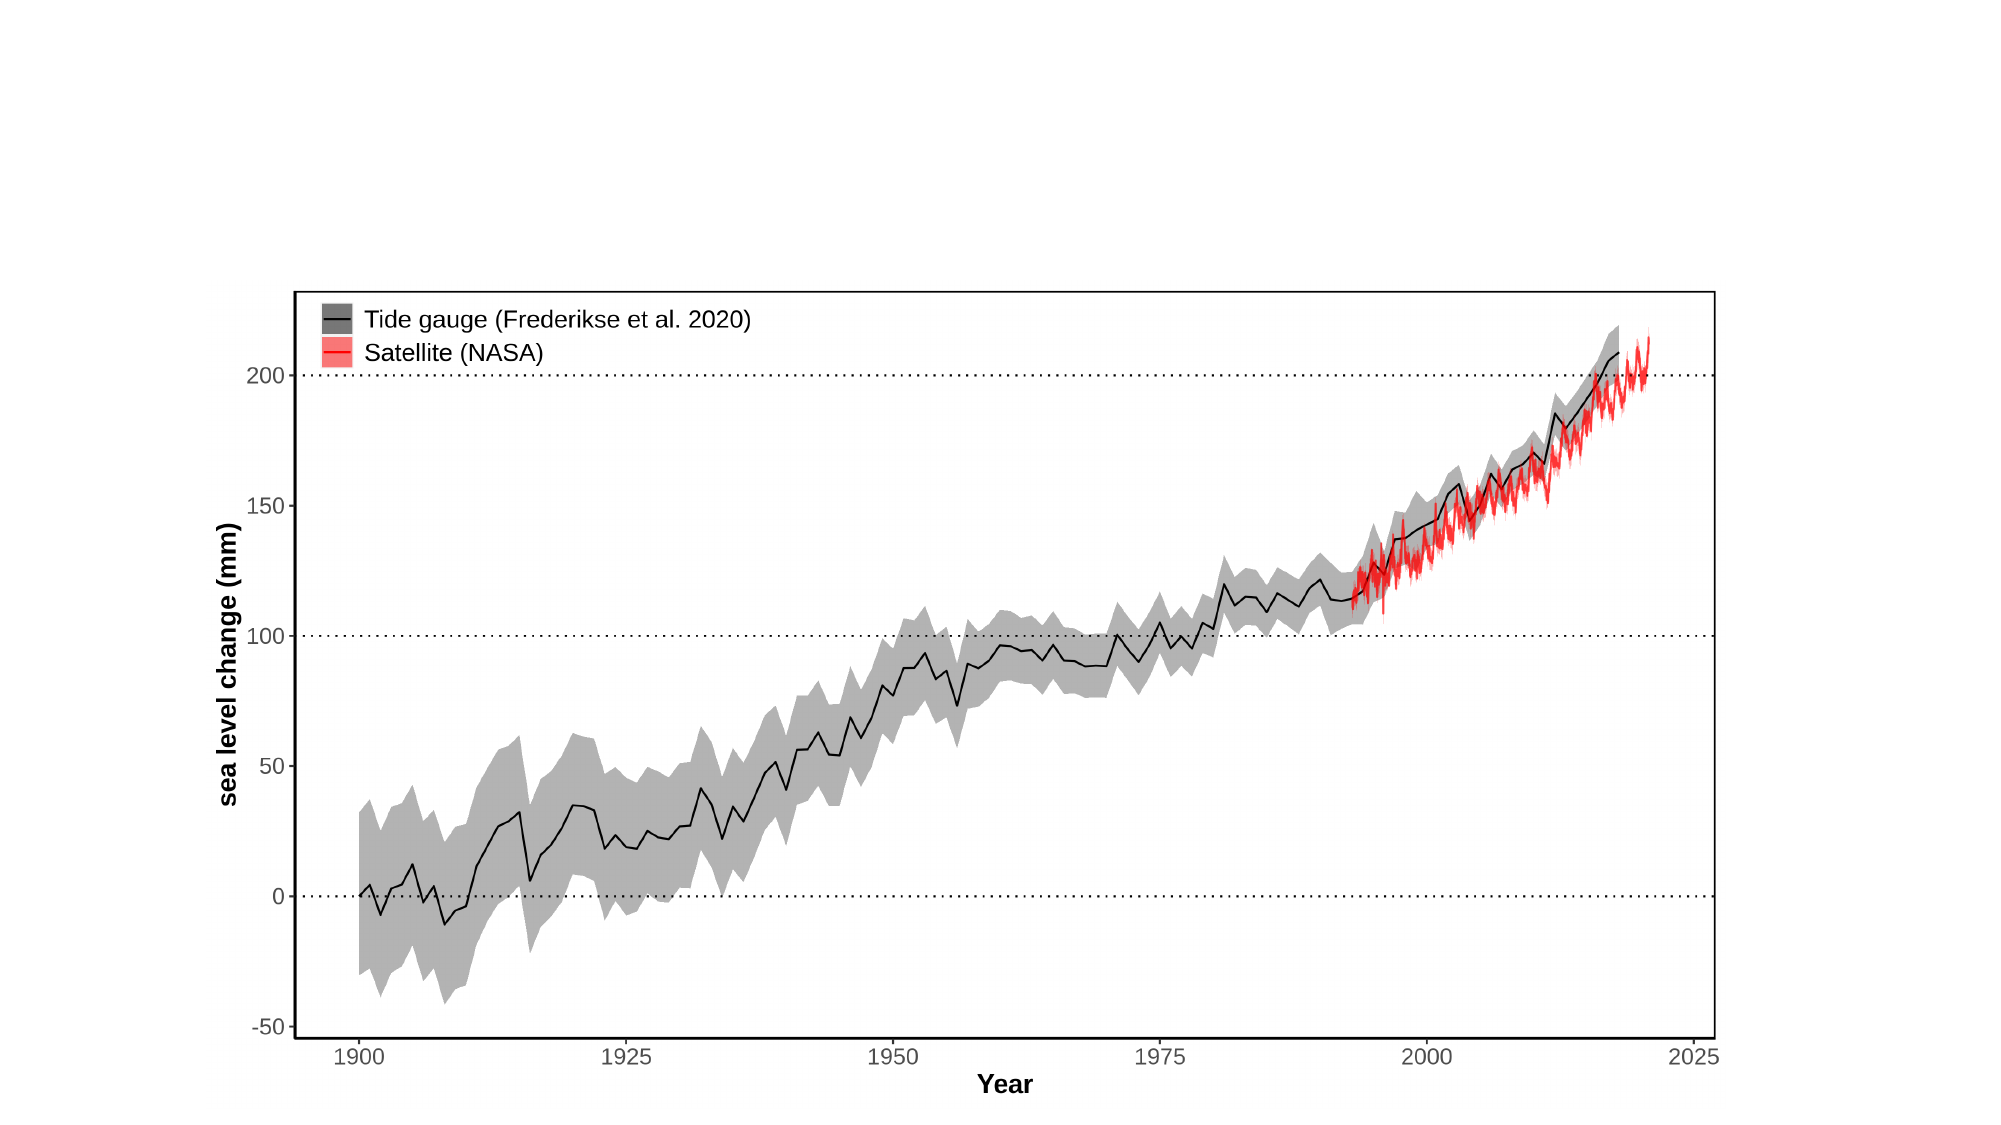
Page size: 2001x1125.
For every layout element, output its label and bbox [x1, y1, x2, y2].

list [206, 280, 1726, 1109]
